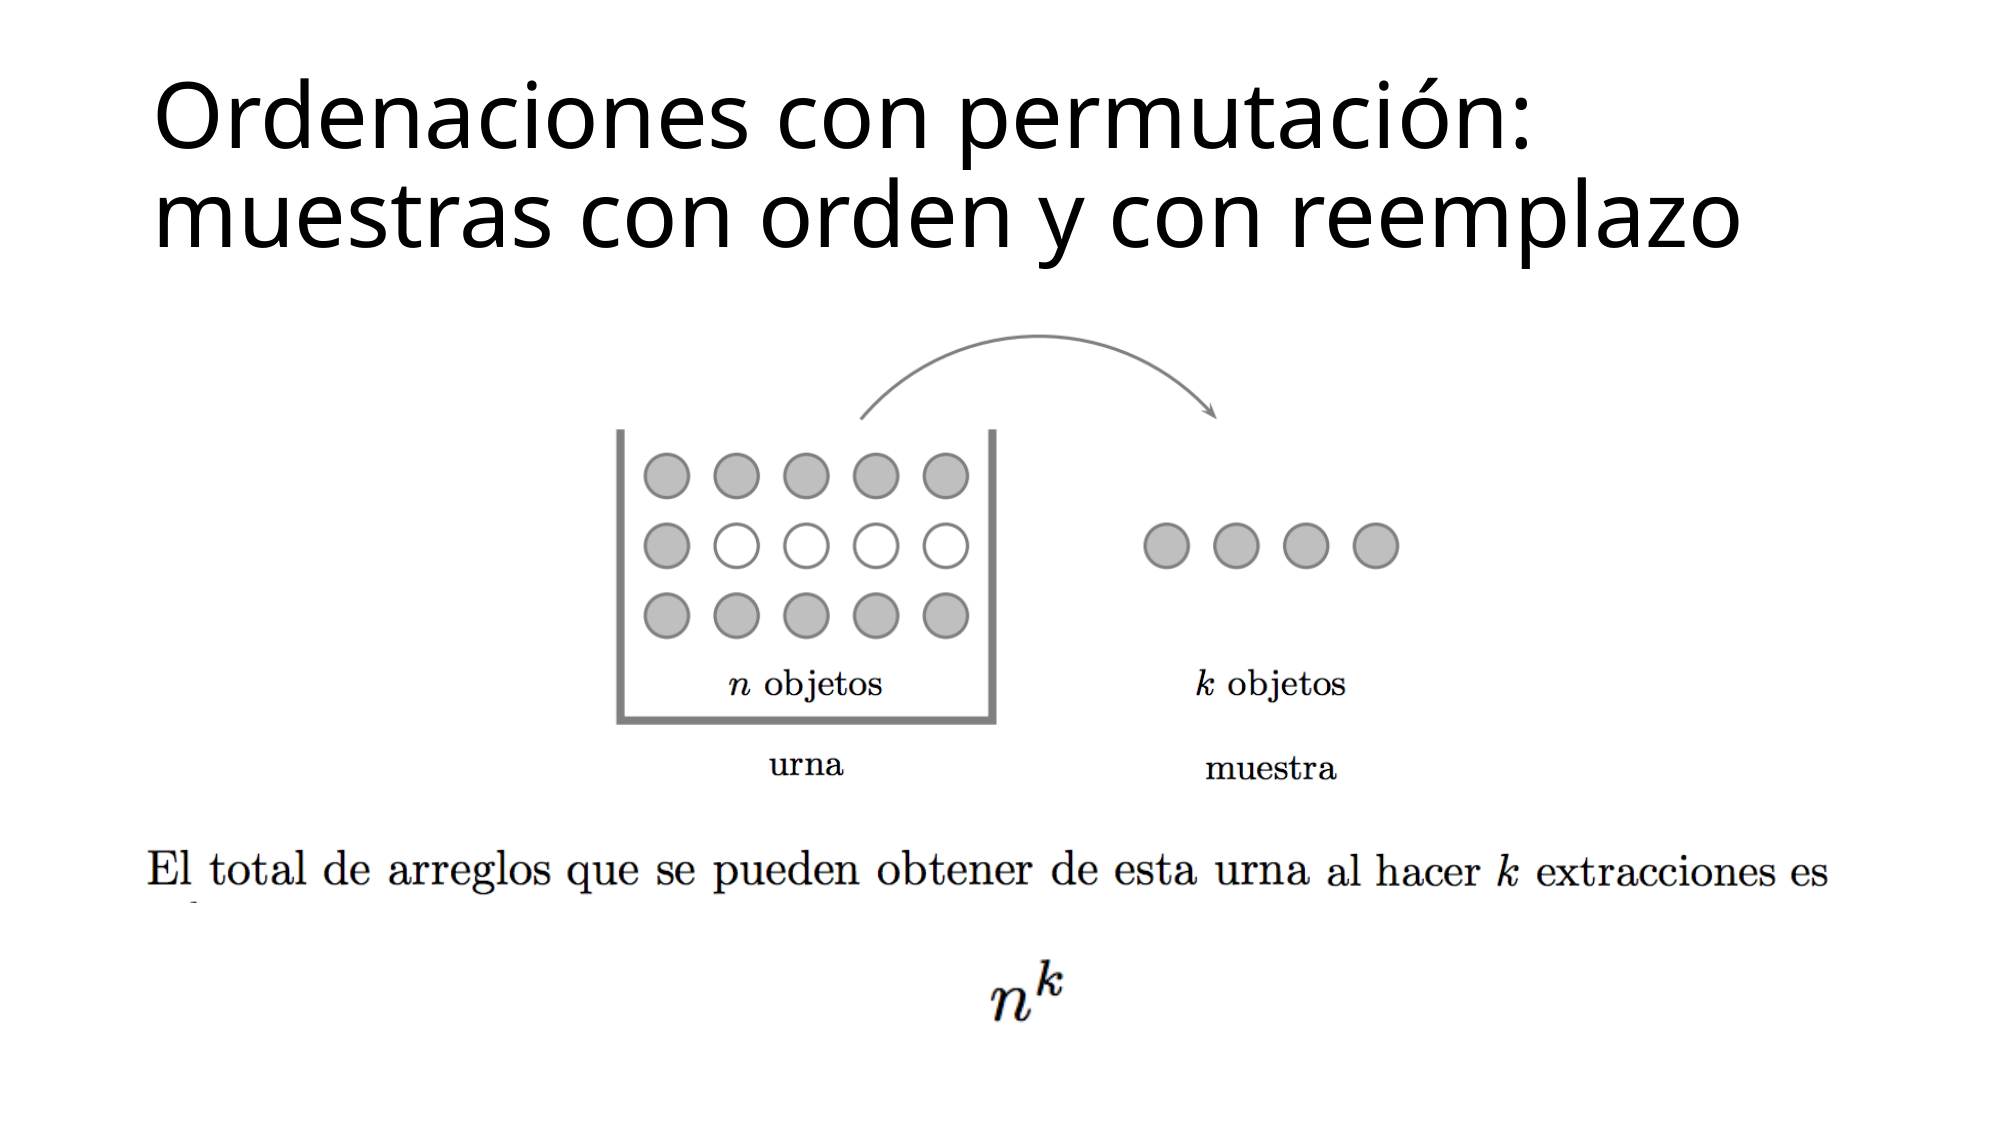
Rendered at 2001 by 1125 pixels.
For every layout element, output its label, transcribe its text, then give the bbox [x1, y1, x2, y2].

title Ordenaciones con permutación: muestras con orden y con reemplazo [137, 59, 1863, 278]
picture [137, 839, 1317, 903]
picture [1323, 846, 1838, 896]
picture [979, 958, 1069, 1030]
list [592, 311, 1408, 806]
